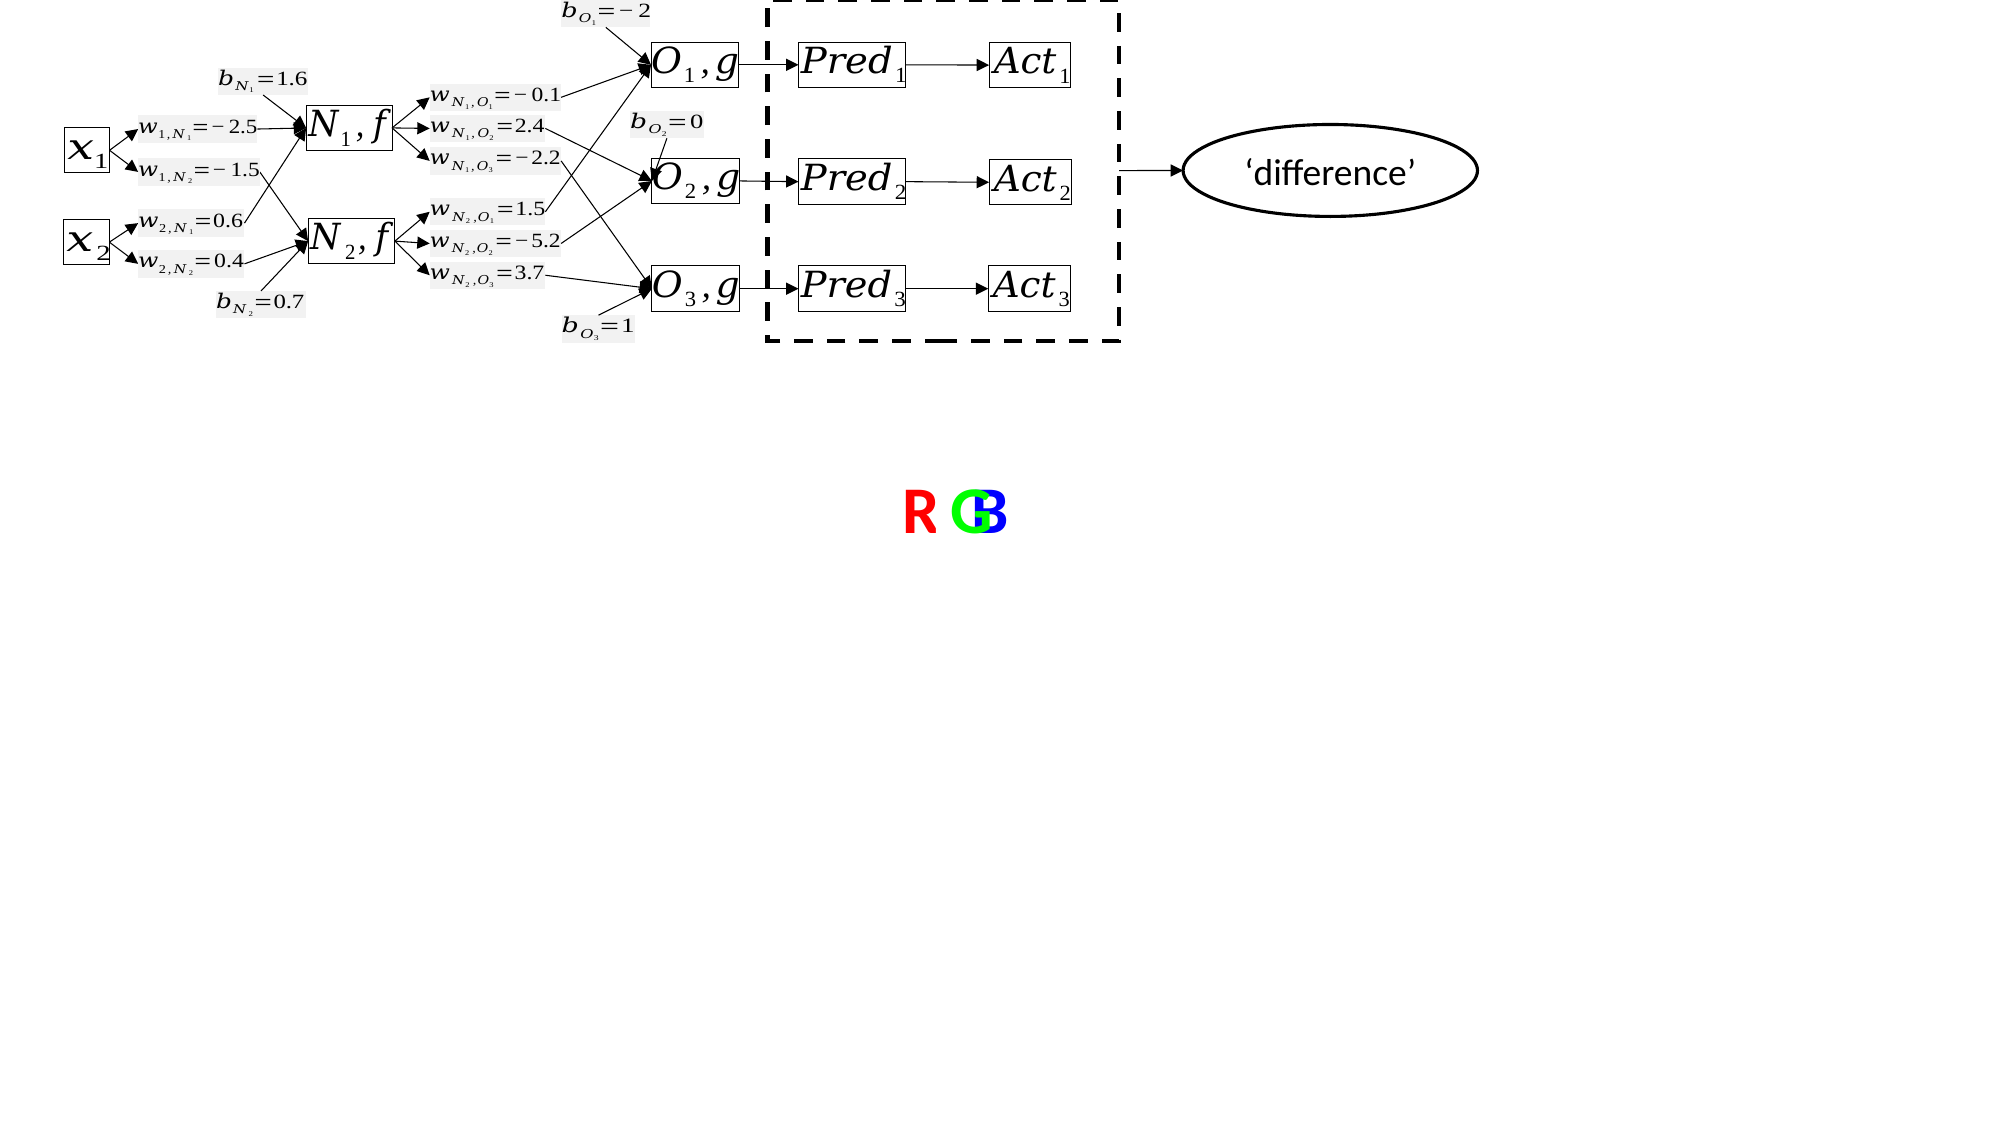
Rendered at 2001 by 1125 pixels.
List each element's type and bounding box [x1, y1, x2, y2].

text_box [887, 477, 1019, 537]
text_box [63, 0, 1478, 343]
